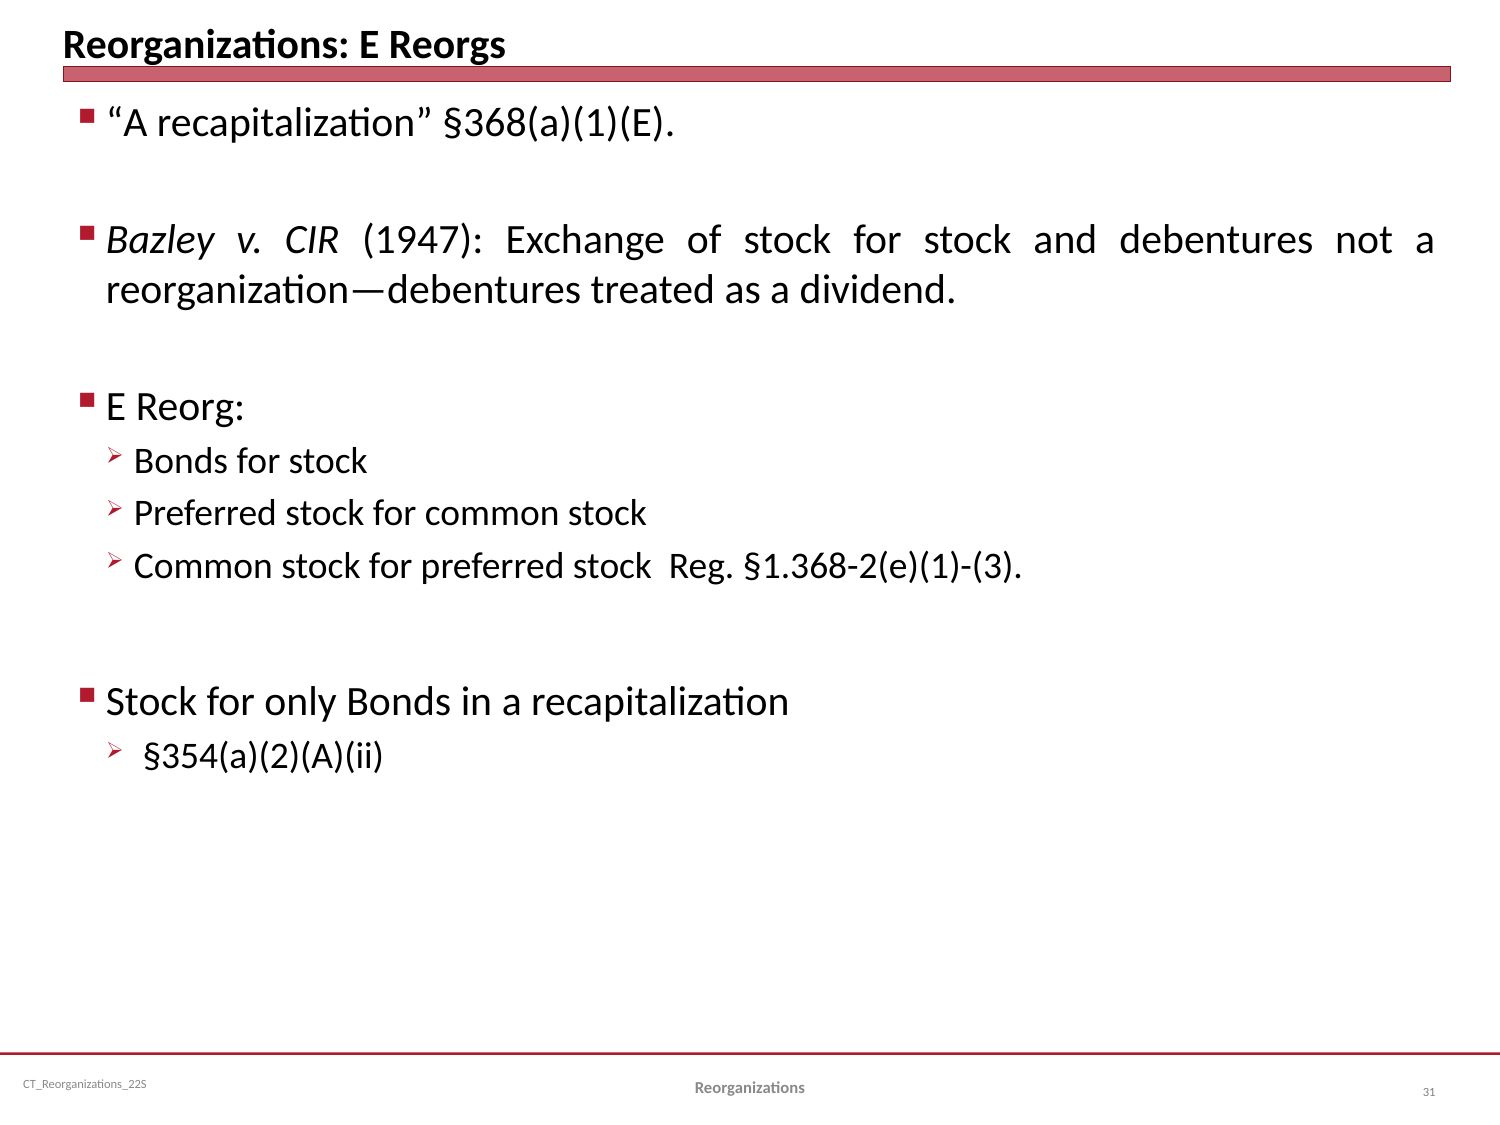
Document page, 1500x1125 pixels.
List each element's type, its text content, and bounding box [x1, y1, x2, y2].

footer Reorganizations [512, 1056, 988, 1117]
title Reorganizations: E Reorgs [62, 6, 1451, 67]
list “A recapitalization” §368(a)(1)(E). Bazley v. CIR (1947): Exchange of stock for stock and debentures not a reorganization—debentures treated as a dividend. E Reorg: Bonds for stock Preferred stock for common stock Common stock for preferred stock Reg. §1.368-2(e)(1)-(3). Stock for only Bonds in a recapitalization §354(a)(2)(A)(ii) [63, 87, 1451, 1041]
slide_number 31 [1375, 1061, 1451, 1122]
